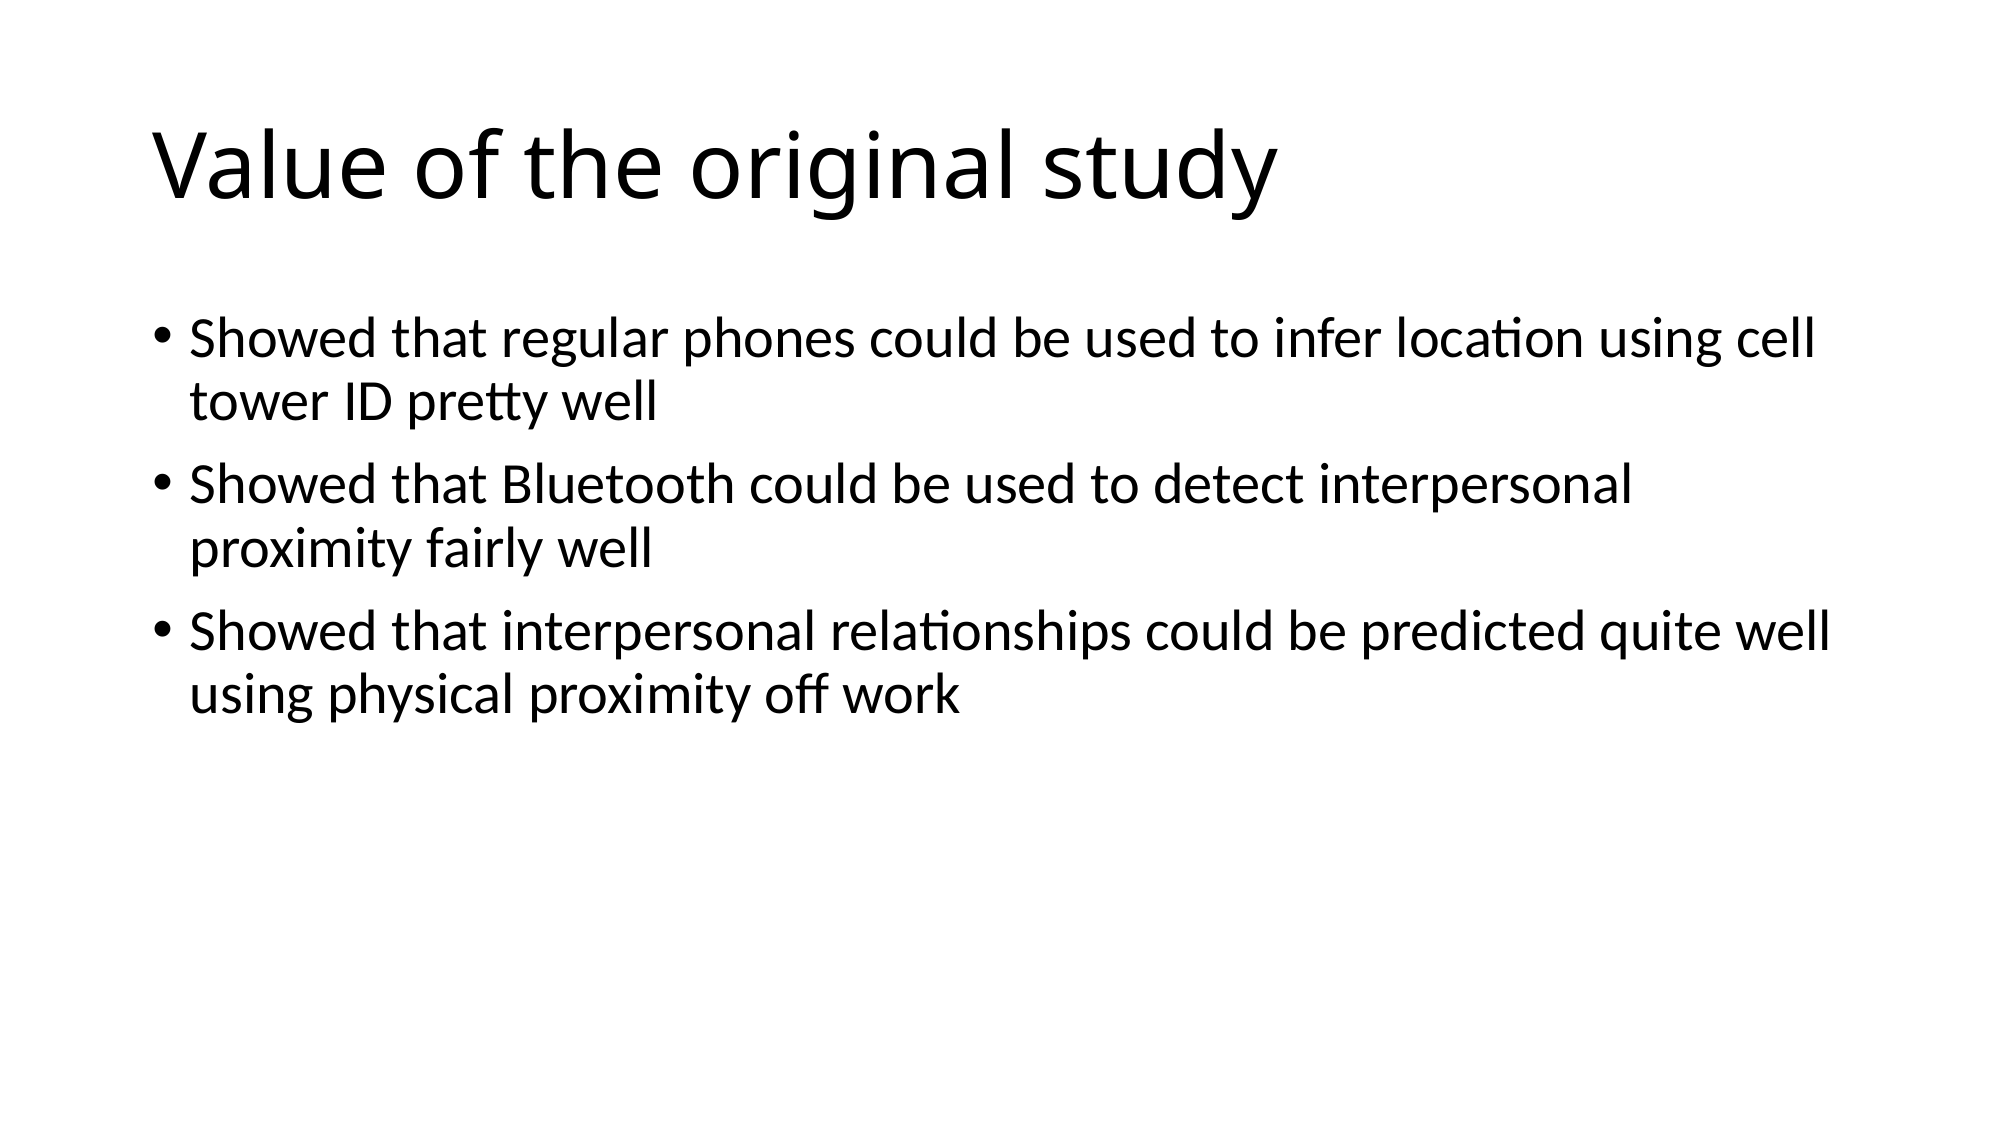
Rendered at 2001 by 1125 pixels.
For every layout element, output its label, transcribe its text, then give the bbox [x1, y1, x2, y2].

title Value of the original study [137, 59, 1863, 278]
list Showed that regular phones could be used to infer location using cell tower ID pretty well Showed that Bluetooth could be used to detect interpersonal proximity fairly well Showed that interpersonal relationships could be predicted quite well using physical proximity off work [137, 299, 1863, 1014]
